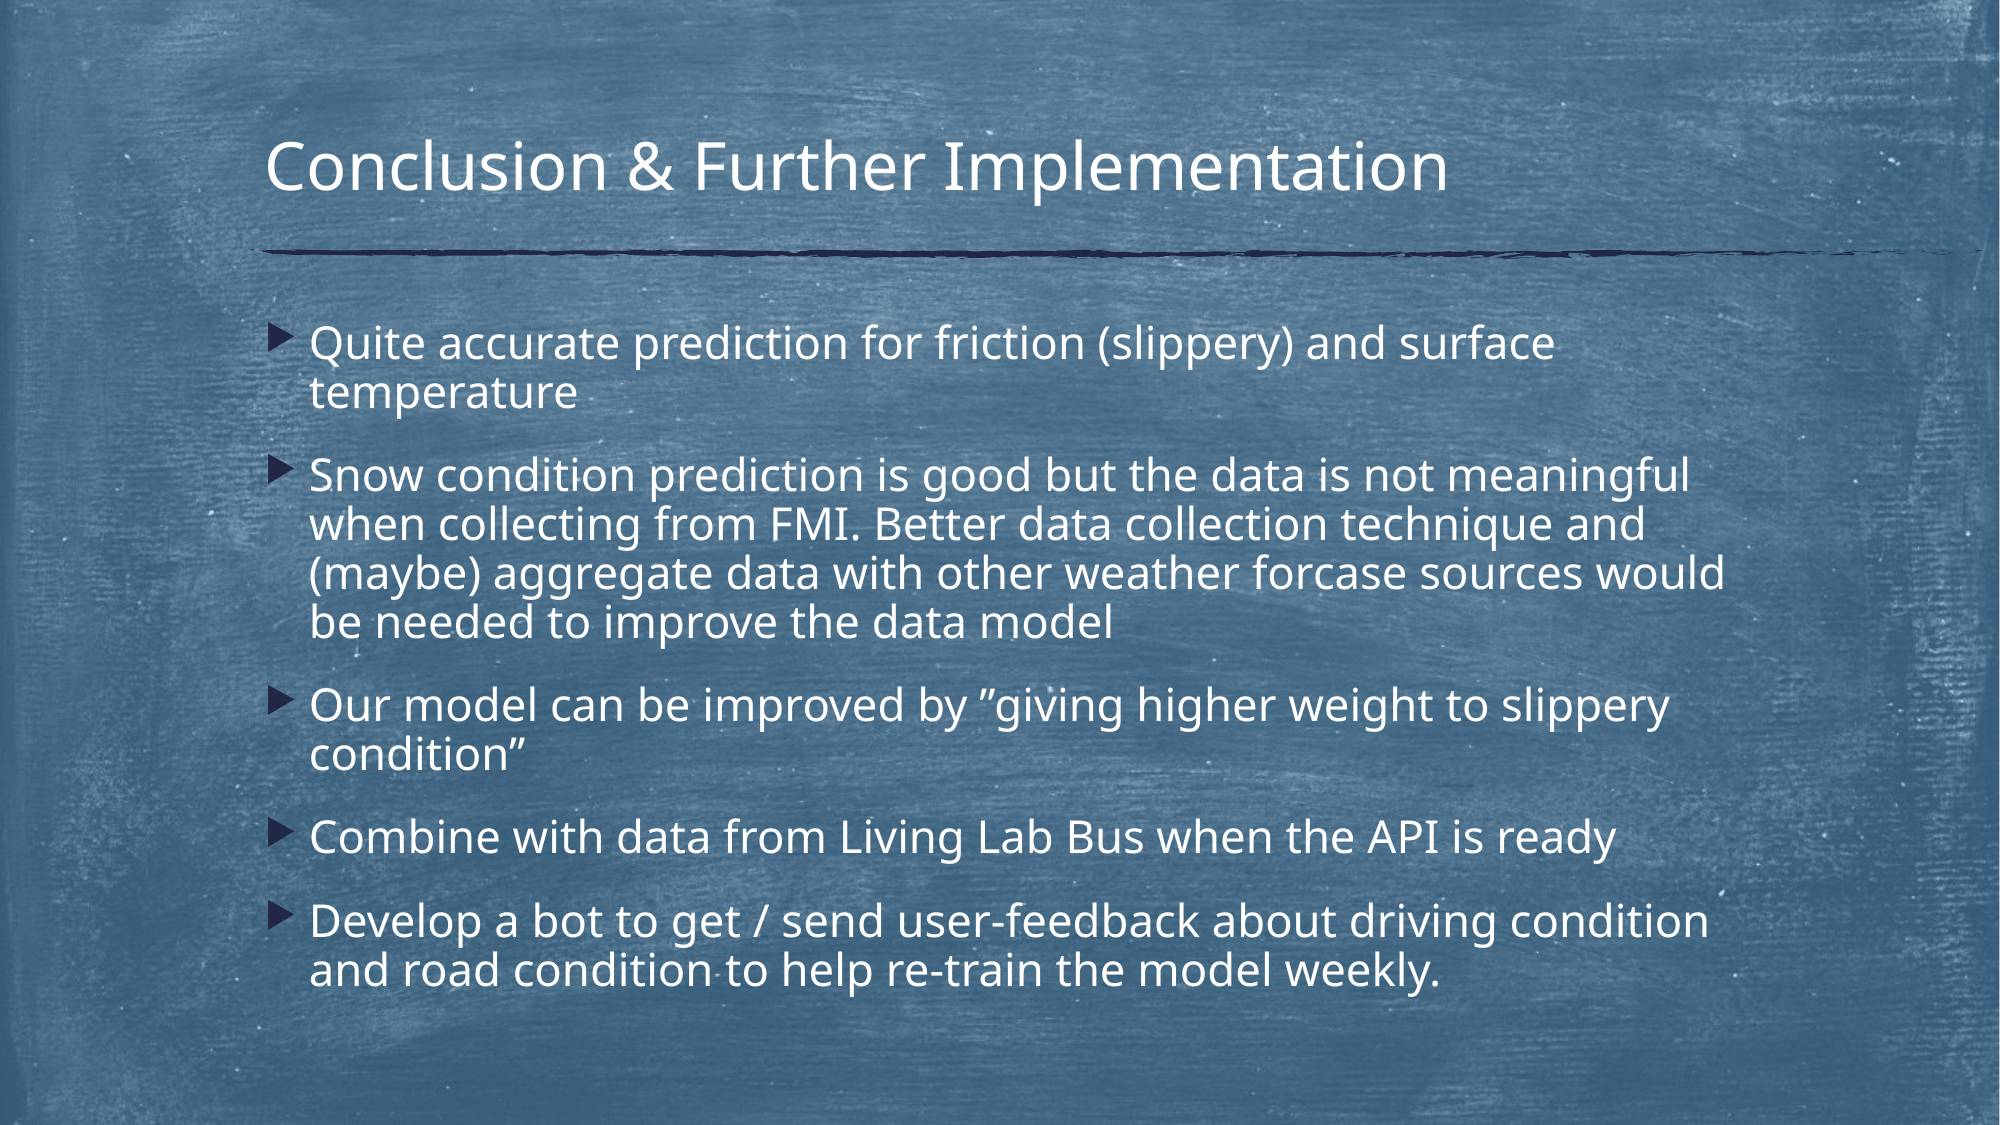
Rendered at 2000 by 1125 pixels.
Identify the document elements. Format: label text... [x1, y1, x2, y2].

title Conclusion & Further Implementation [249, 45, 1750, 213]
list Quite accurate prediction for friction (slippery) and surface temperature Snow condition prediction is good but the data is not meaningful when collecting from FMI. Better data collection technique and (maybe) aggregate data with other weather forcase sources would be needed to improve the data model Our model can be improved by ”giving higher weight to slippery condition” Combine with data from Living Lab Bus when the API is ready Develop a bot to get / send user-feedback about driving condition and road condition to help re-train the model weekly. [249, 312, 1750, 1013]
